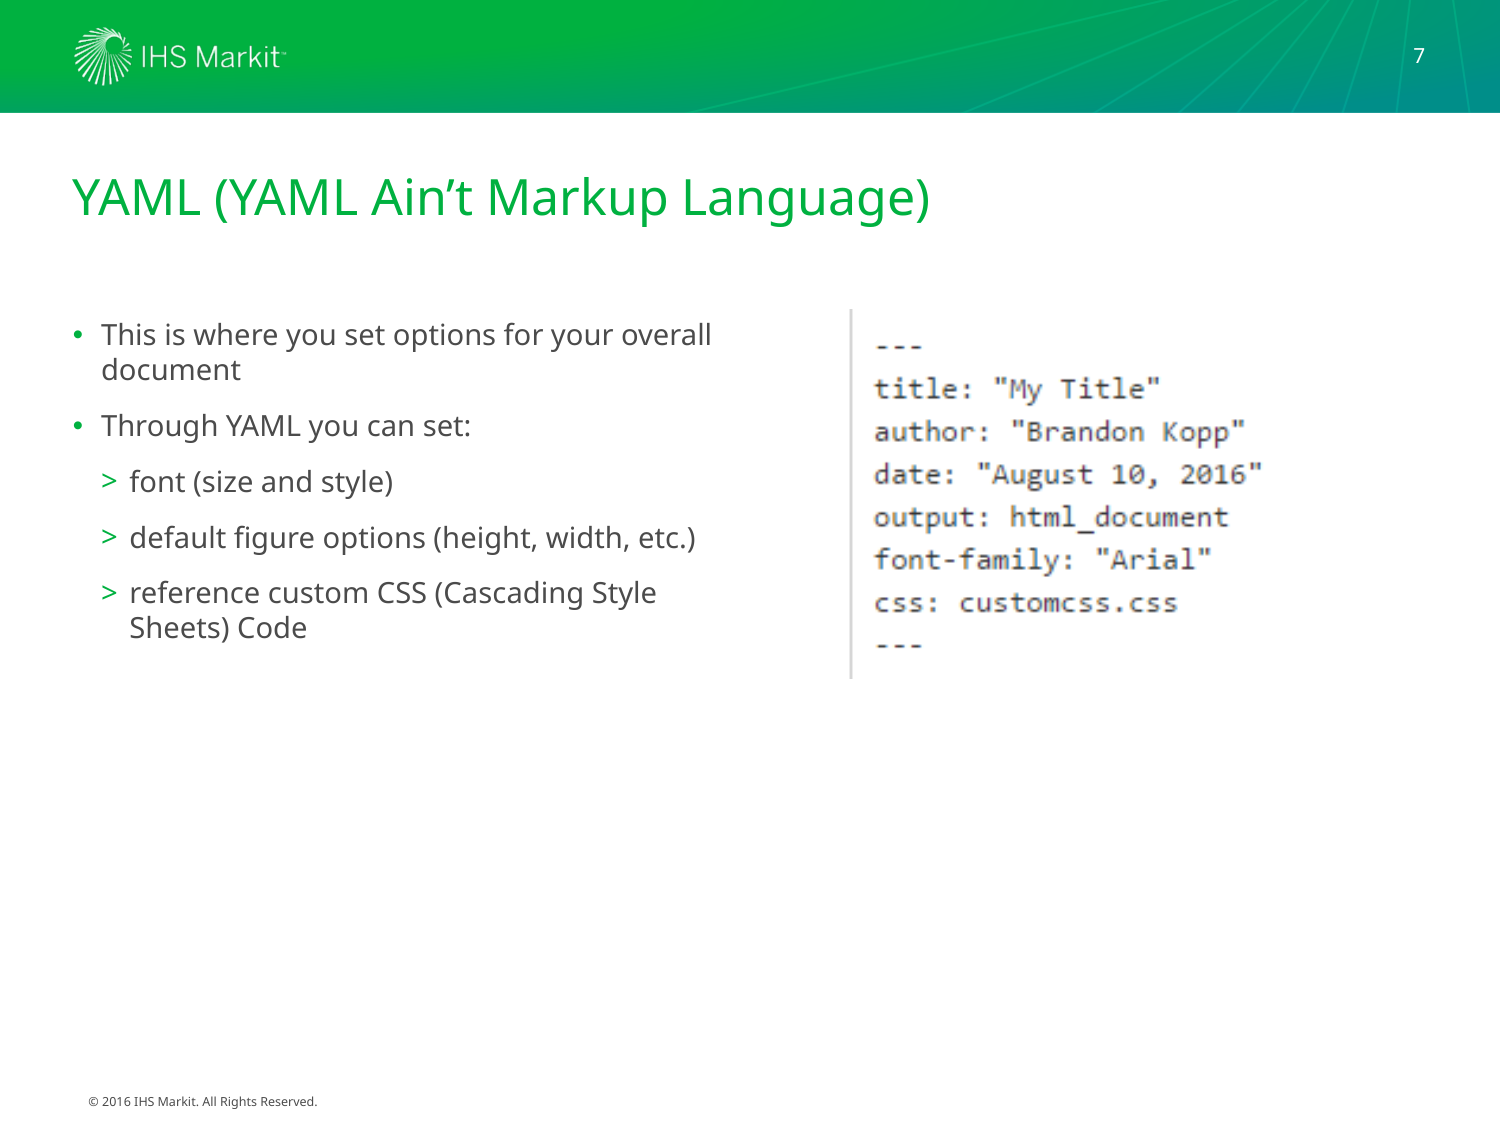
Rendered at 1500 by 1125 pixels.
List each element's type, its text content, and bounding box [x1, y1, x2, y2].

slide_number 7 [1357, 44, 1425, 70]
picture [0, 0, 1500, 113]
title YAML (YAML Ain’t Markup Language) [57, 157, 1446, 234]
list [840, 309, 1318, 679]
list This is where you set options for your overall document Through YAML you can set: font (size and style) default figure options (height, width, etc.) reference custom CSS (Cascading Style Sheets) Code [57, 309, 734, 997]
